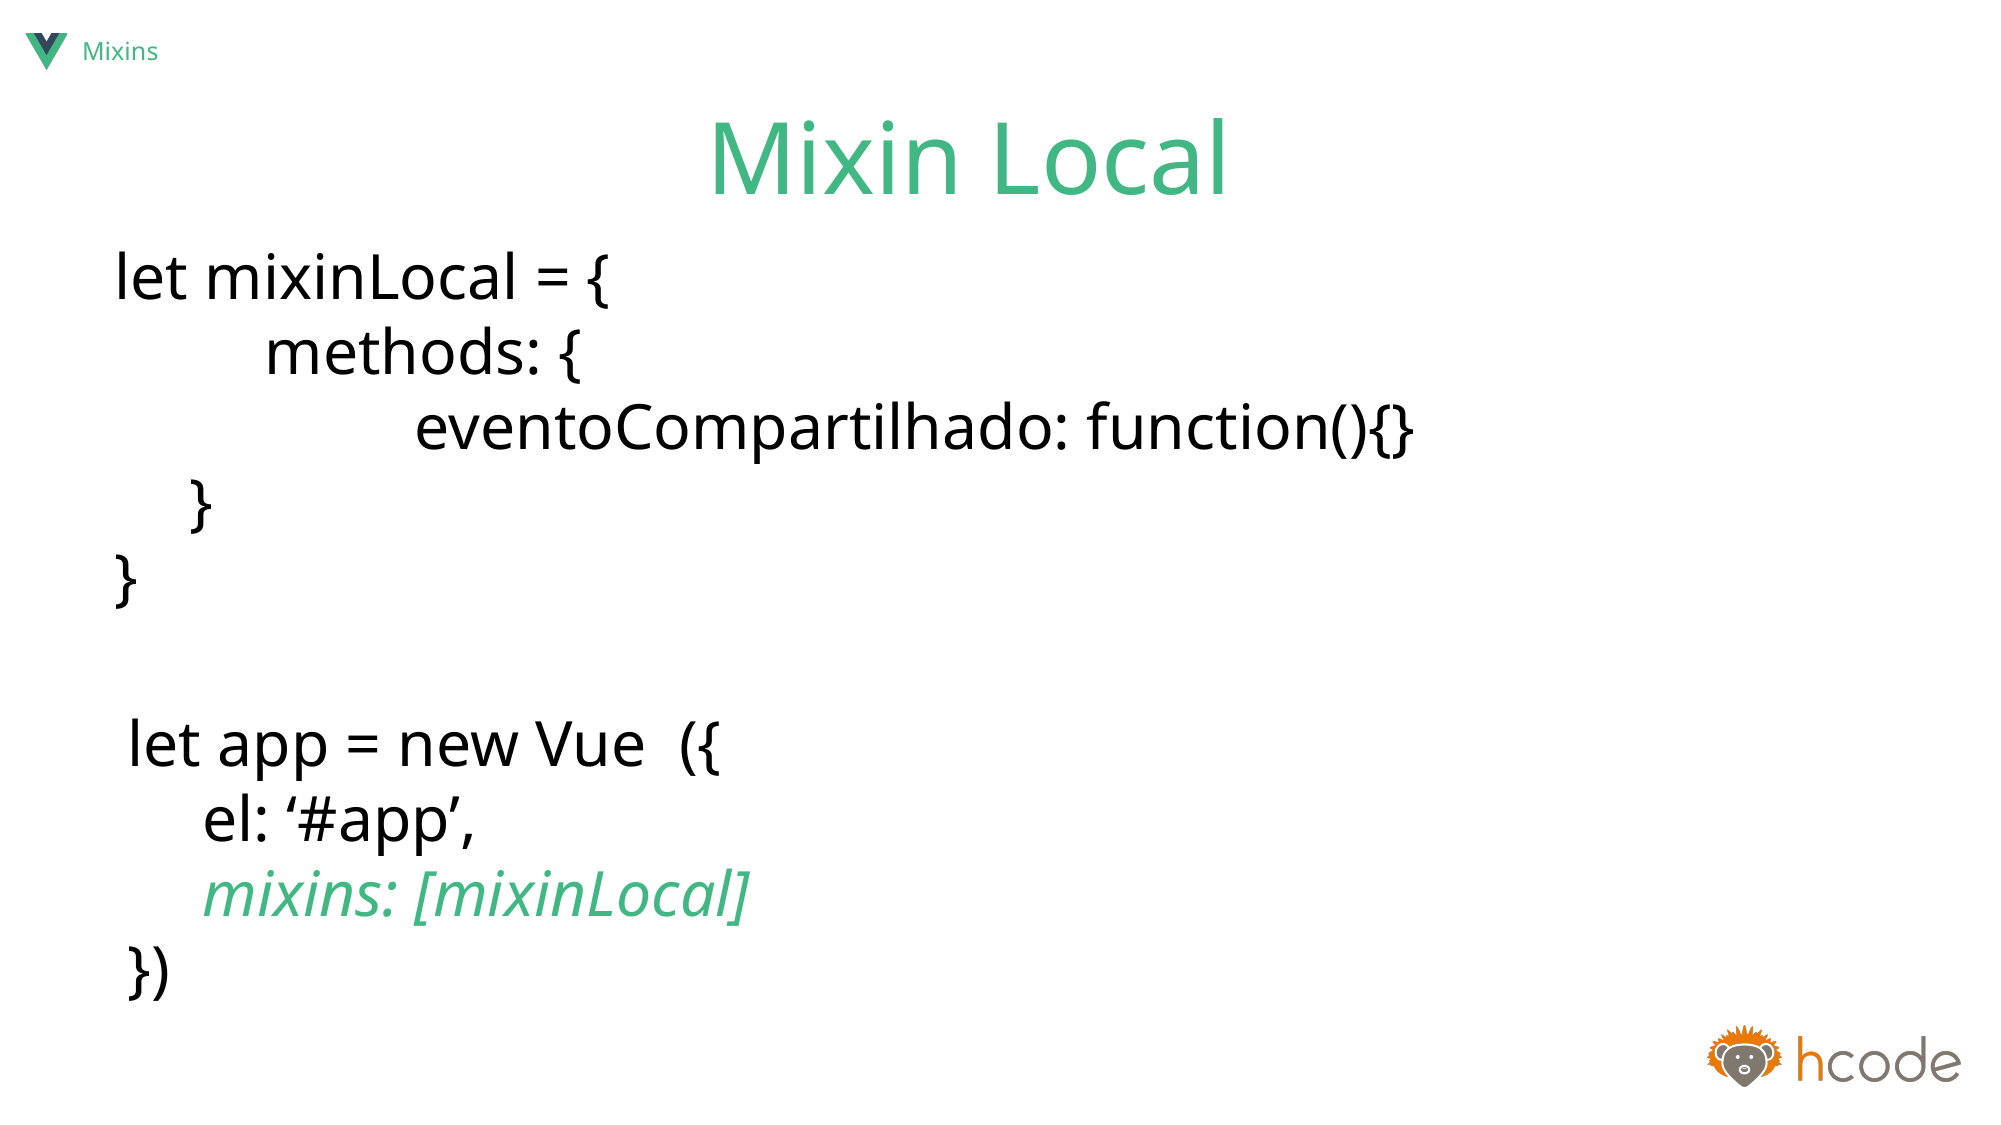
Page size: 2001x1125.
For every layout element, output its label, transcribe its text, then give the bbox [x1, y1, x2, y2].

text_box Mixin Local [119, 70, 1819, 238]
text_box let mixinLocal = { methods: { eventoCompartilhado: function(){} } } [99, 229, 1961, 636]
picture [25, 32, 68, 72]
text_box Mixins [67, 20, 1445, 84]
text_box let app = new Vue ({ el: ‘#app’, mixins: [mixinLocal] }) [112, 689, 2000, 1067]
picture [1707, 1025, 1962, 1087]
